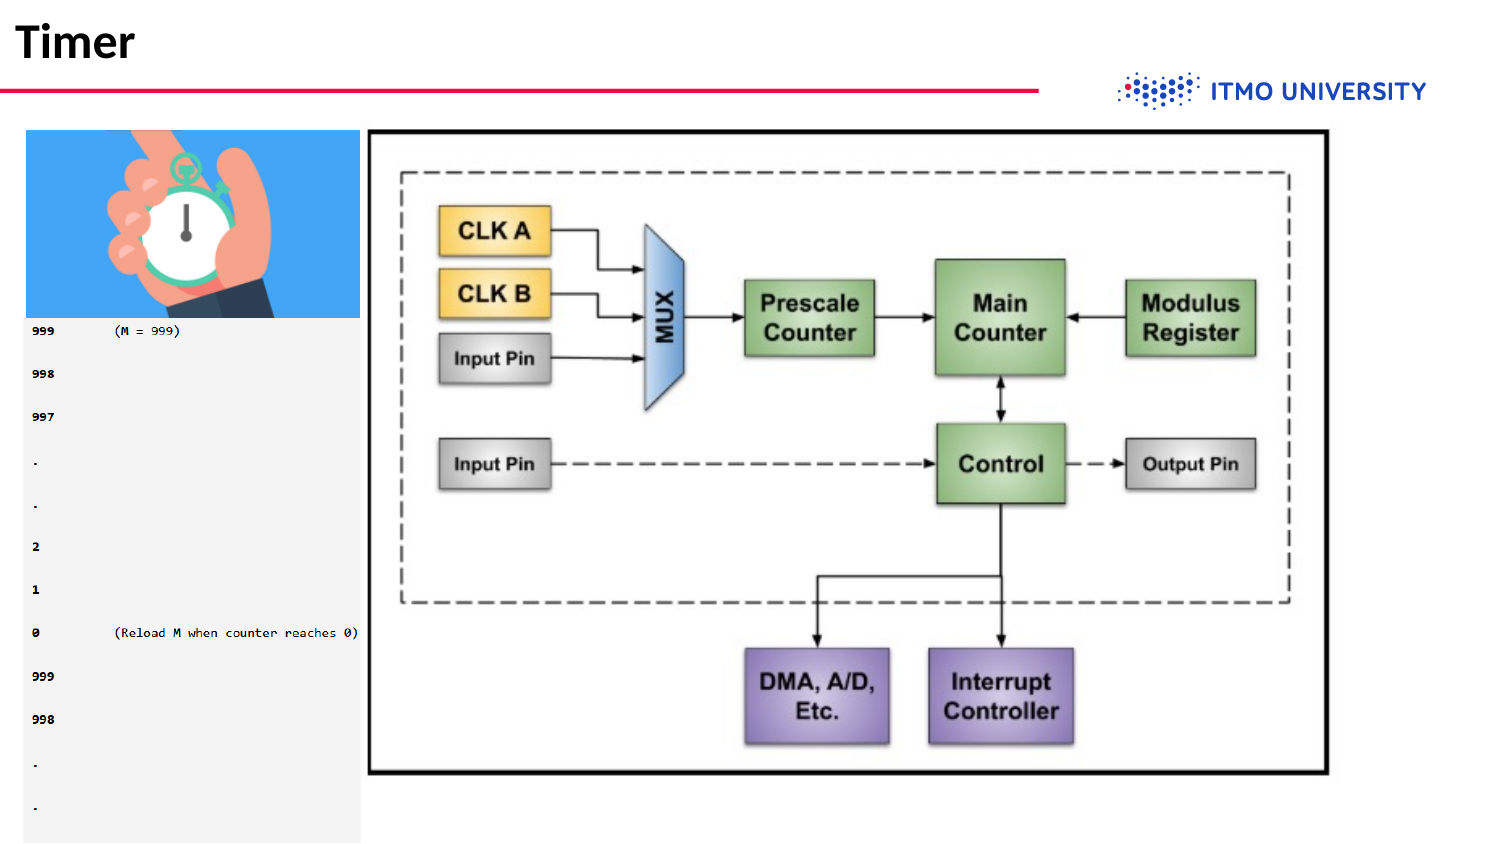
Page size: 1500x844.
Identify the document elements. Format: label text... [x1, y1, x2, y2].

picture [0, 0, 1500, 844]
title Timer [0, 1, 1030, 103]
